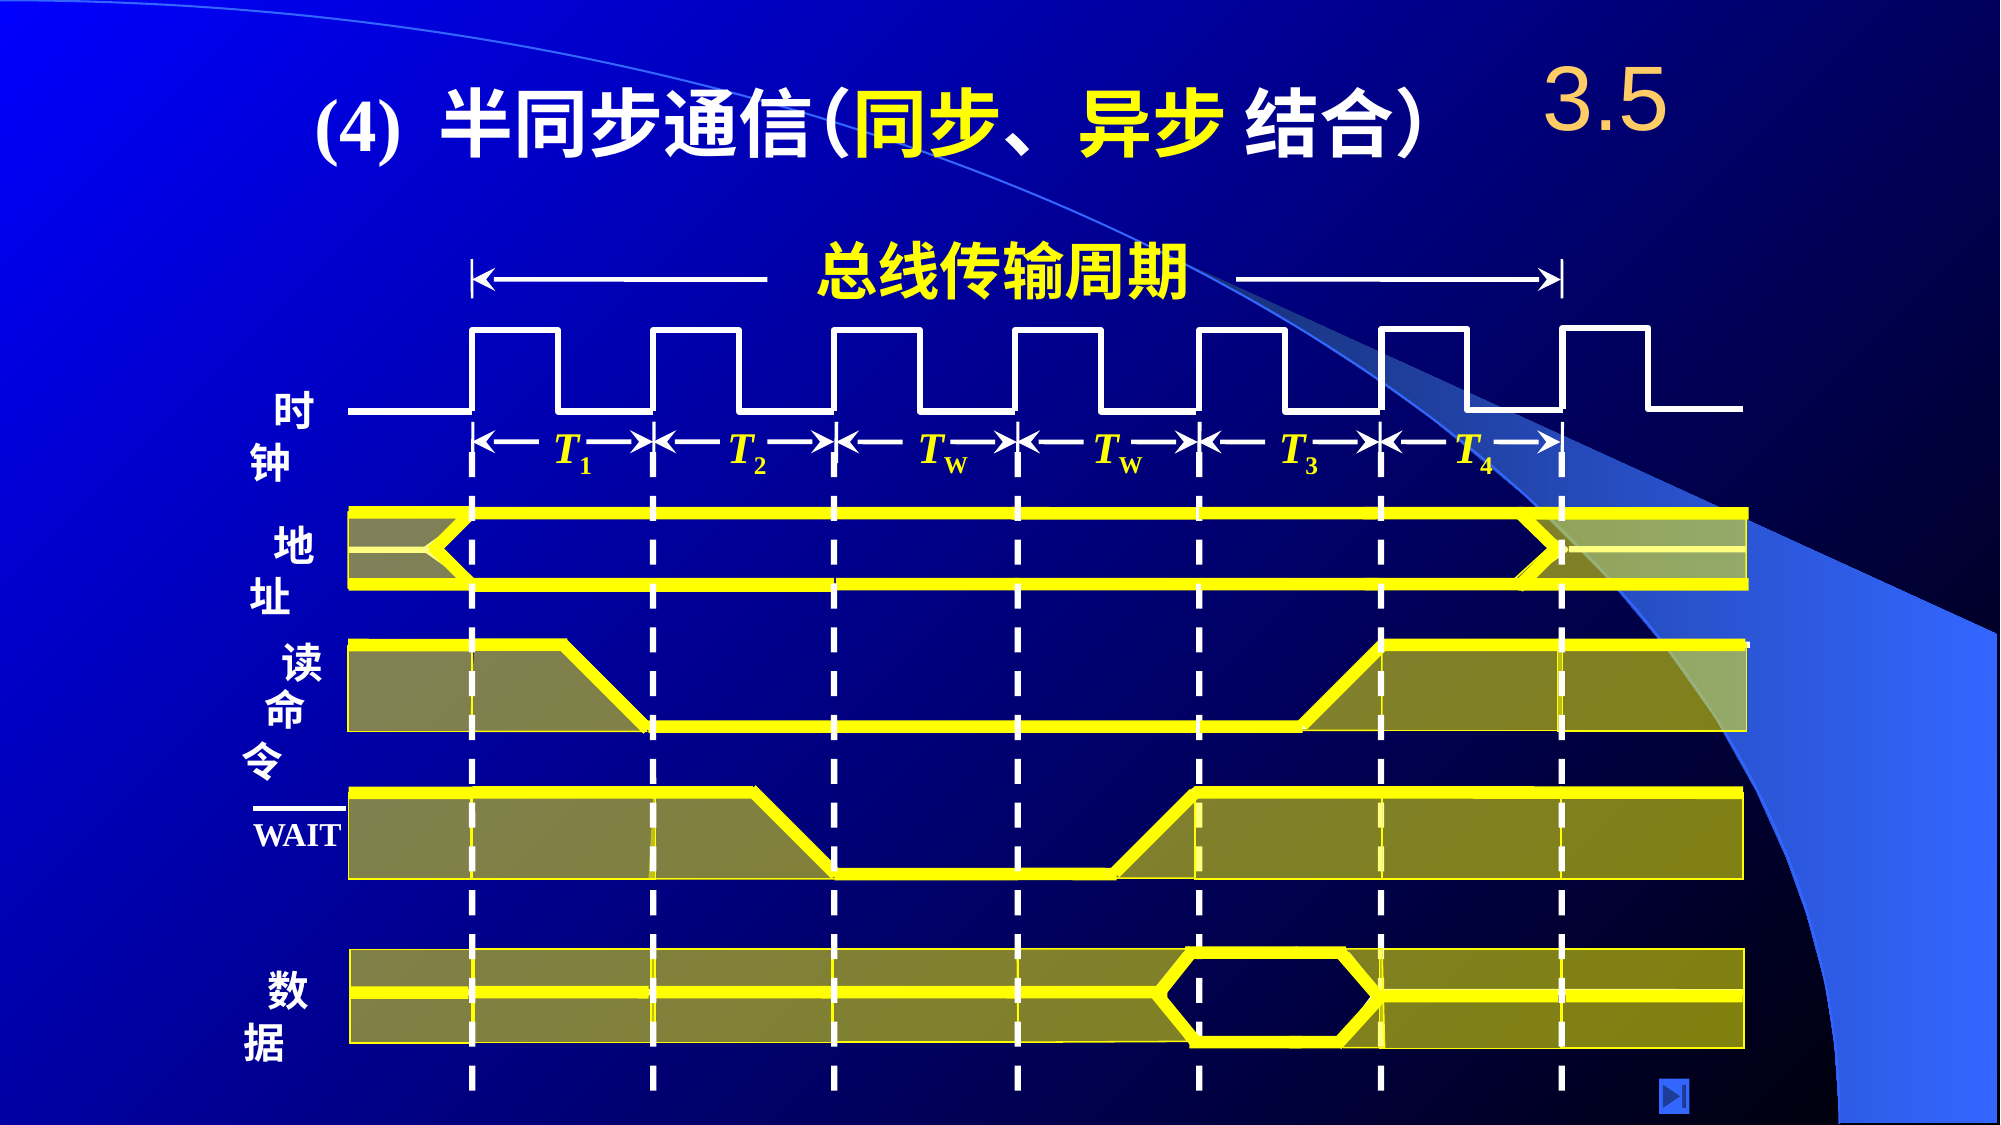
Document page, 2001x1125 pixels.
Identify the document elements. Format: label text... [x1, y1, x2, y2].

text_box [1503, 513, 1749, 1048]
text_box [299, 69, 1544, 175]
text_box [1112, 786, 1198, 1045]
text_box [1185, 512, 1383, 1043]
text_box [1011, 513, 1185, 1043]
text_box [831, 512, 1019, 1043]
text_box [241, 621, 348, 747]
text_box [249, 503, 1746, 586]
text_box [348, 511, 478, 1043]
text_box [648, 512, 831, 1043]
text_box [249, 231, 1744, 473]
text_box [1659, 1078, 1690, 1114]
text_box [252, 773, 348, 894]
text_box 3.5 [1512, 24, 1700, 163]
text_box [243, 949, 348, 1042]
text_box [1363, 512, 1563, 1049]
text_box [469, 512, 648, 1043]
